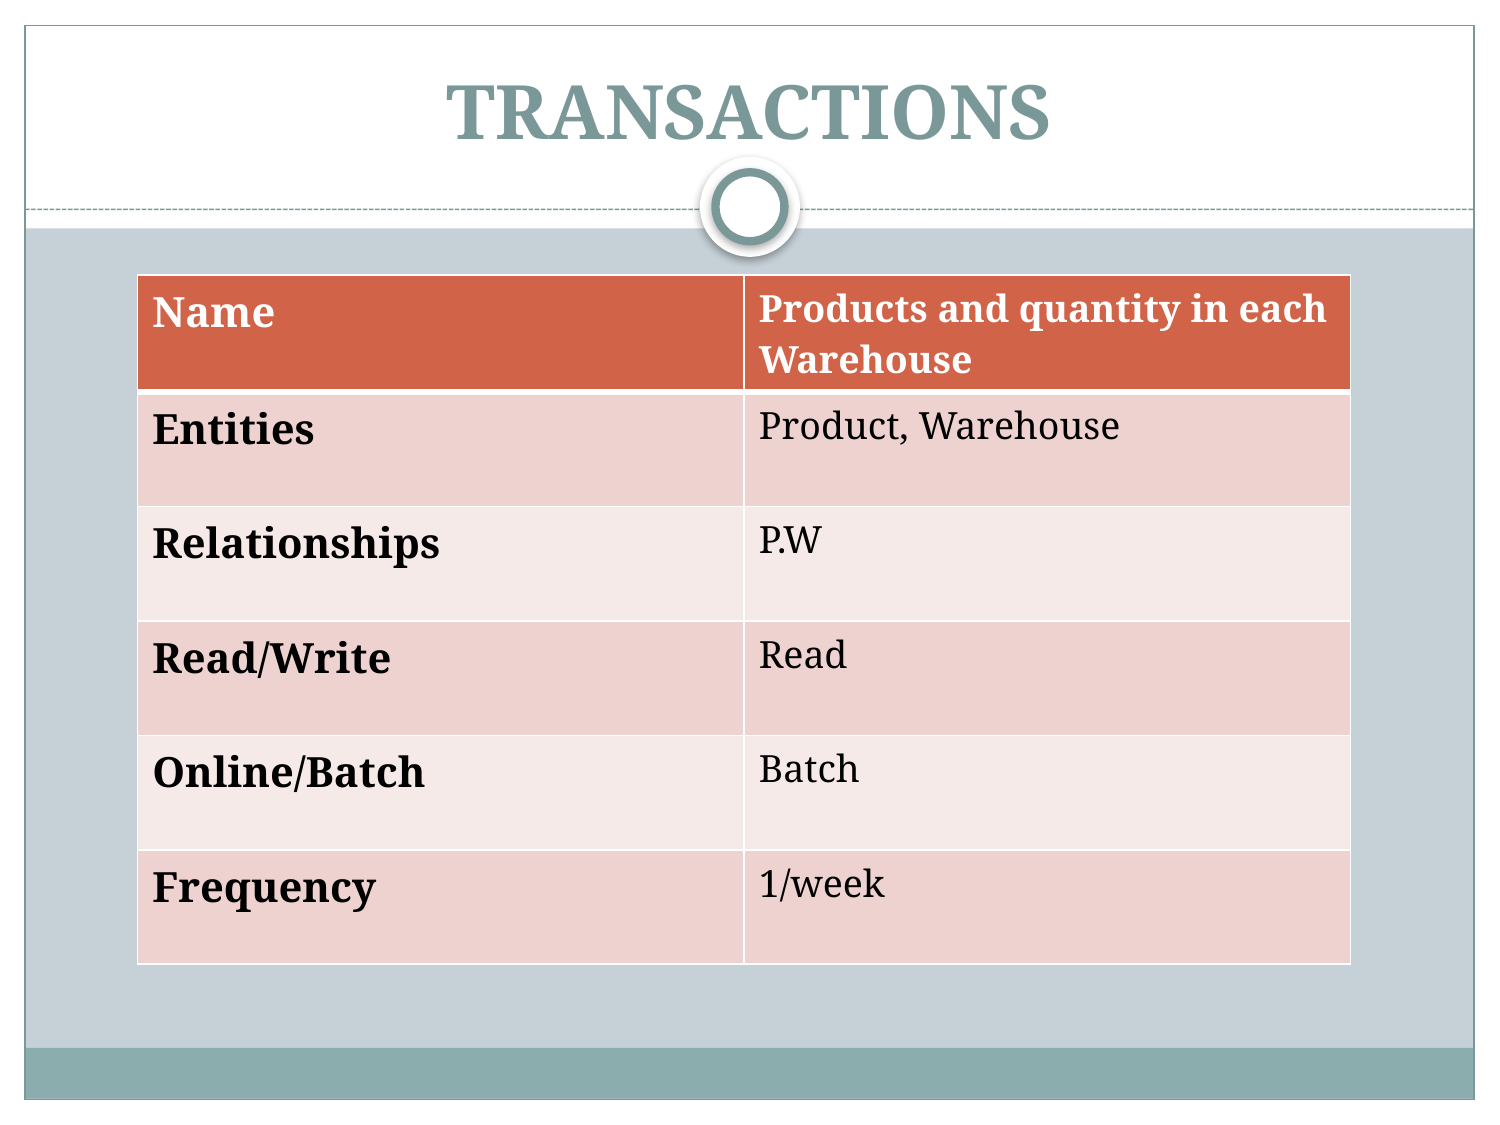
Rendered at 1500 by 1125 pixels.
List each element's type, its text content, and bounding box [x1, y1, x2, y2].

table_cell 1/week [745, 851, 1350, 963]
table_cell Batch [745, 736, 1350, 849]
table_cell Relationships [138, 507, 743, 620]
table_cell Read/Write [138, 622, 743, 735]
table_cell Product, Warehouse [745, 395, 1350, 506]
table_cell Read [745, 622, 1350, 735]
table_cell P.W [745, 507, 1350, 620]
table_cell Entities [138, 395, 743, 506]
table_header Products and quantity in each Warehouse [745, 276, 1350, 389]
table_header Name [138, 276, 743, 389]
table_cell Online/Batch [138, 736, 743, 849]
title TRANSACTIONS [49, 37, 1450, 162]
table_cell Frequency [138, 851, 743, 963]
